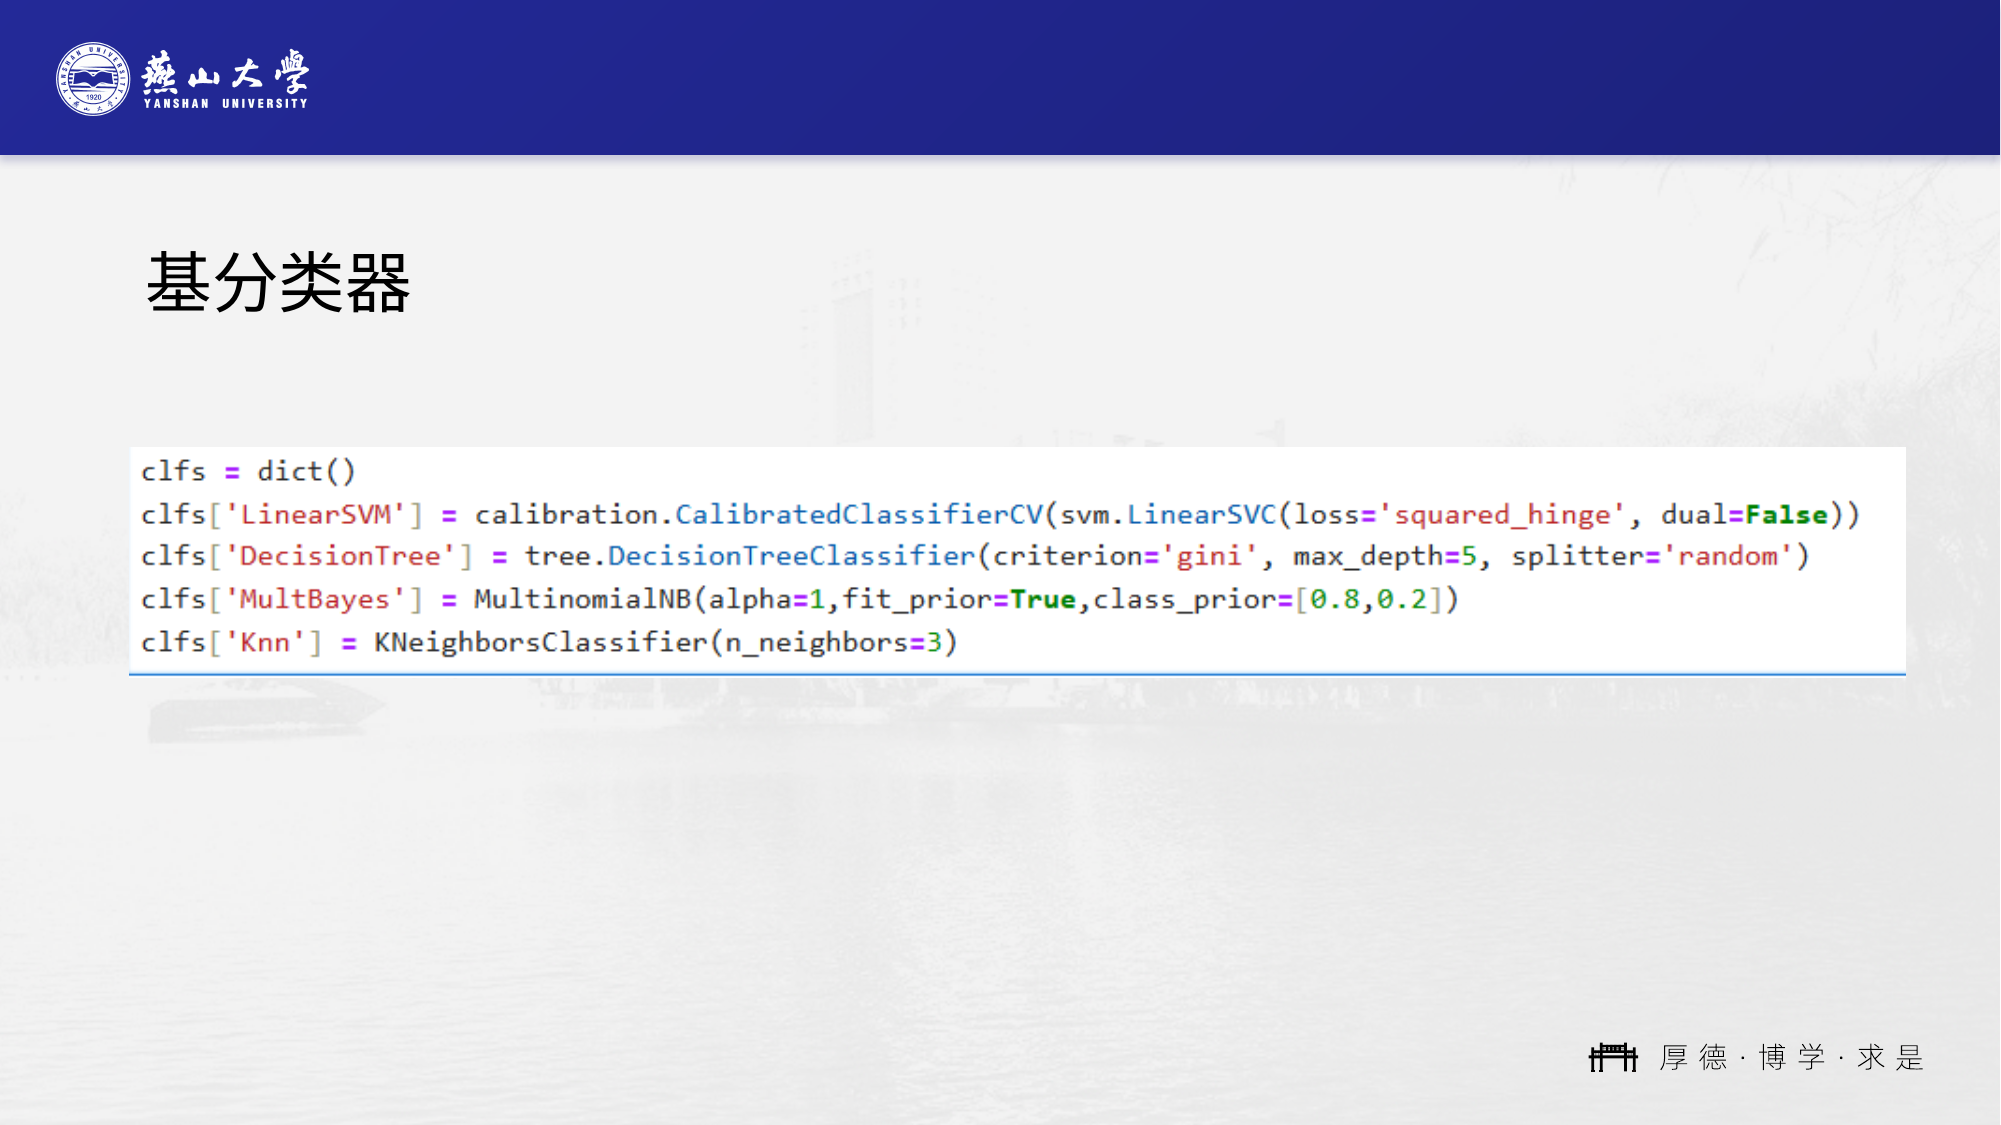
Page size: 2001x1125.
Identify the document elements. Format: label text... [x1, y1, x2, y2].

picture [129, 447, 1906, 678]
picture [56, 42, 309, 116]
text_box 基分类器 [130, 232, 428, 328]
